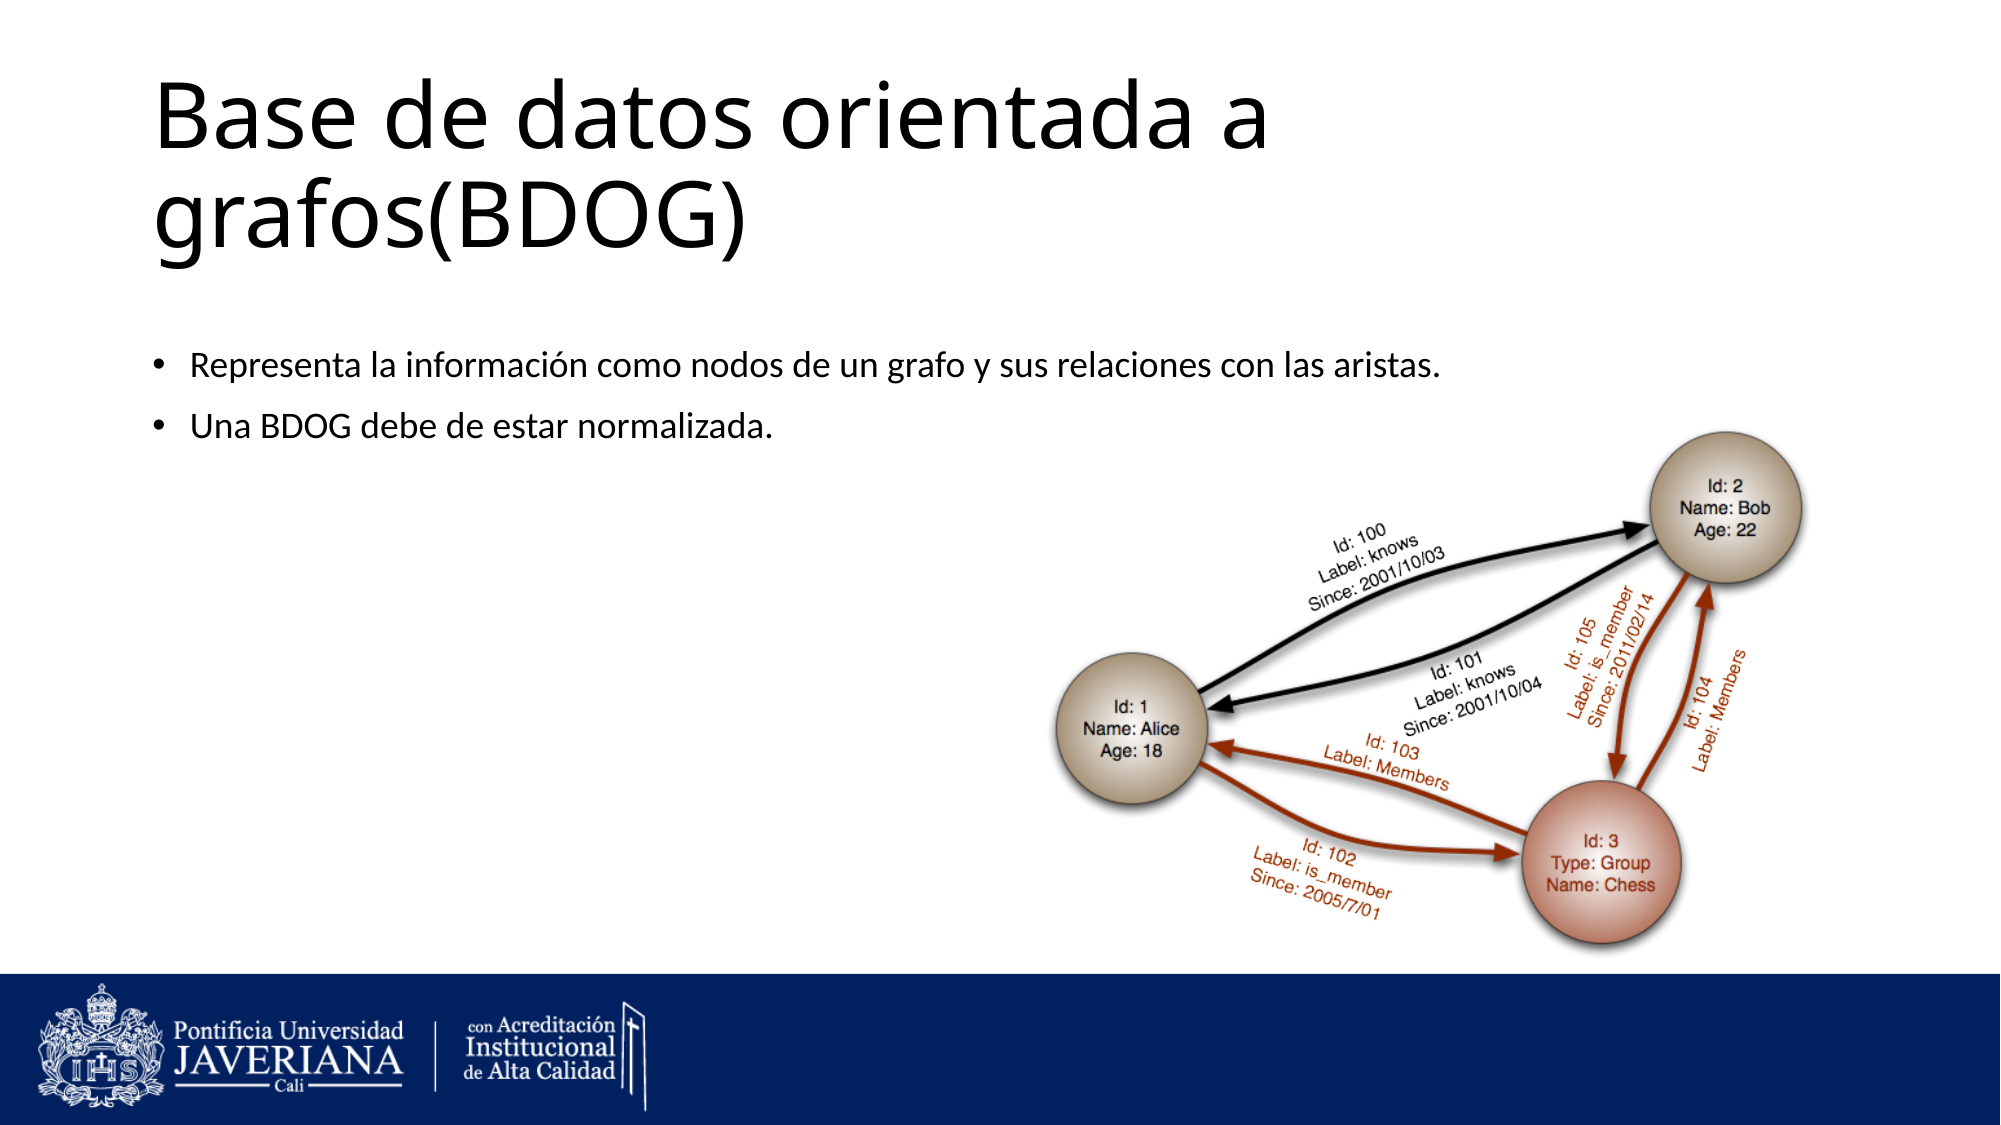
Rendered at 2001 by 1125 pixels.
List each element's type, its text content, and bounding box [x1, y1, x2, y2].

text_box [0, 973, 2000, 1125]
title Base de datos orientada a grafos(BDOG) [137, 59, 1863, 278]
picture [1030, 410, 1827, 974]
picture [30, 980, 651, 1119]
list Representa la información como nodos de un grafo y sus relaciones con las aristas. Una BDOG debe de estar normalizada. [137, 337, 1863, 973]
